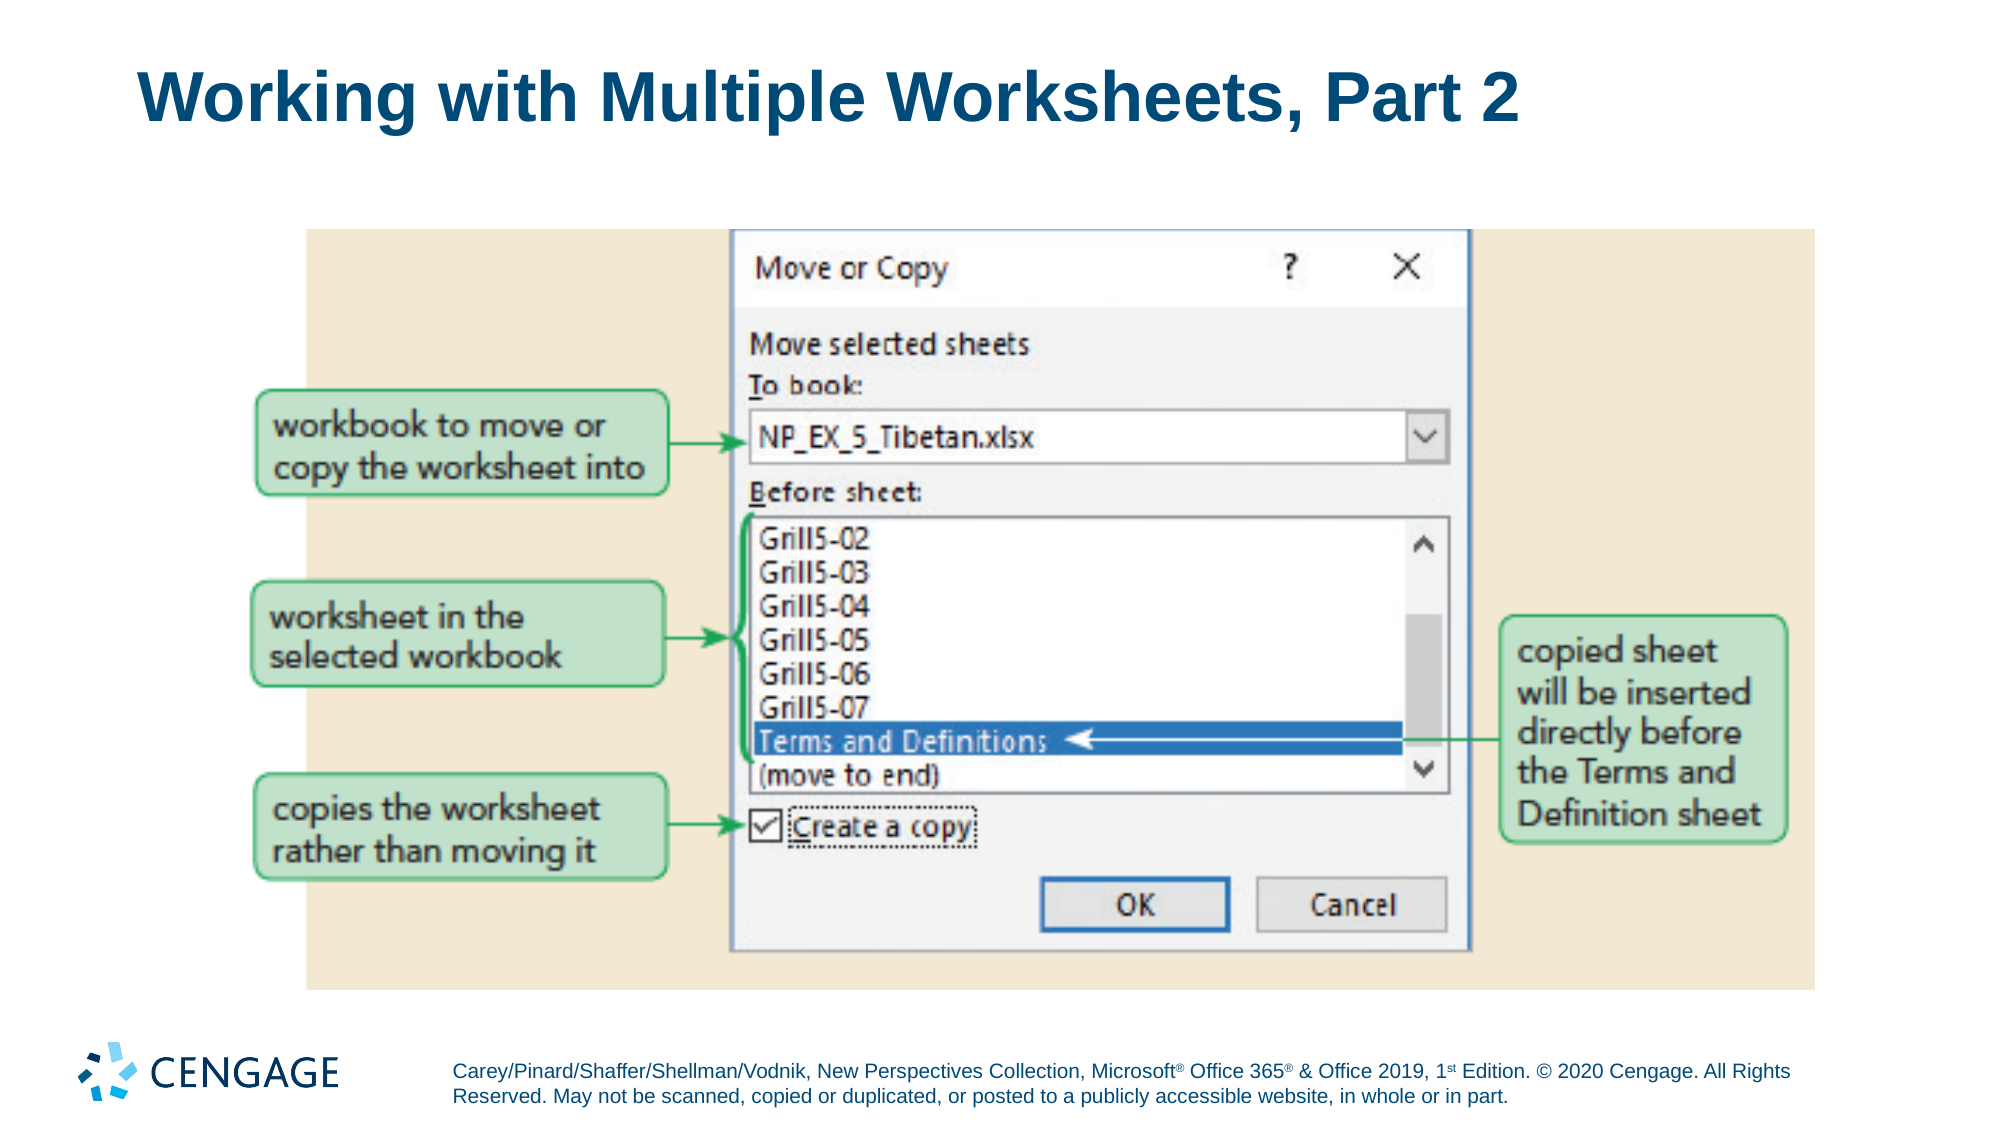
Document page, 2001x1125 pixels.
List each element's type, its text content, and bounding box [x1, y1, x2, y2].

title Working with Multiple Worksheets, Part 2 [137, 59, 1863, 167]
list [186, 229, 1815, 990]
picture [78, 1042, 338, 1101]
